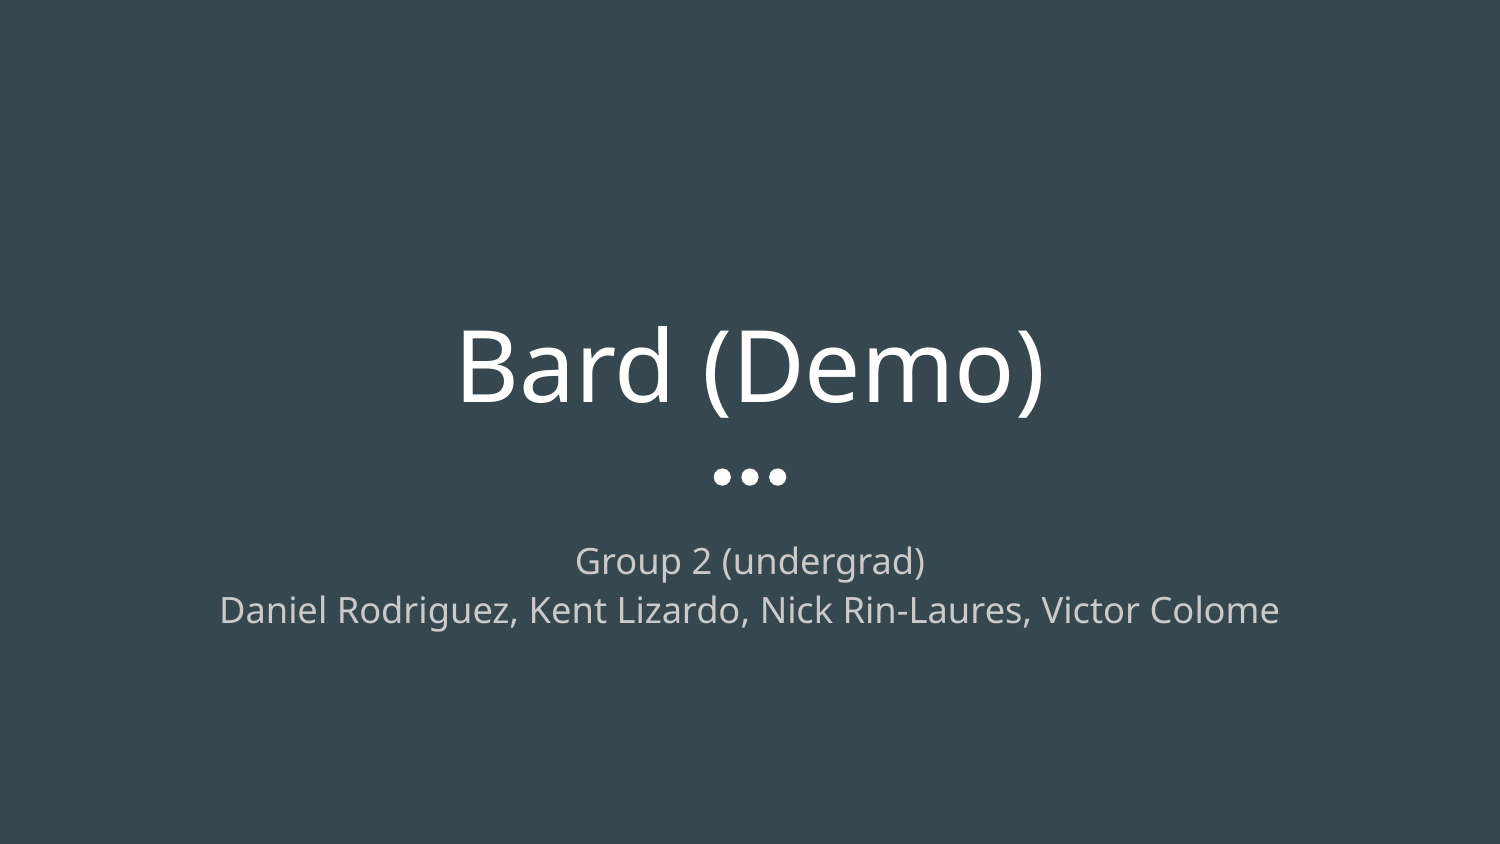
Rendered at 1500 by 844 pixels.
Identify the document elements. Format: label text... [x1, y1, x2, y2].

subtitle Group 2 (undergrad) Daniel Rodriguez, Kent Lizardo, Nick Rin-Laures, Victor Colome [110, 520, 1390, 651]
title Bard (Demo) [110, 162, 1390, 447]
